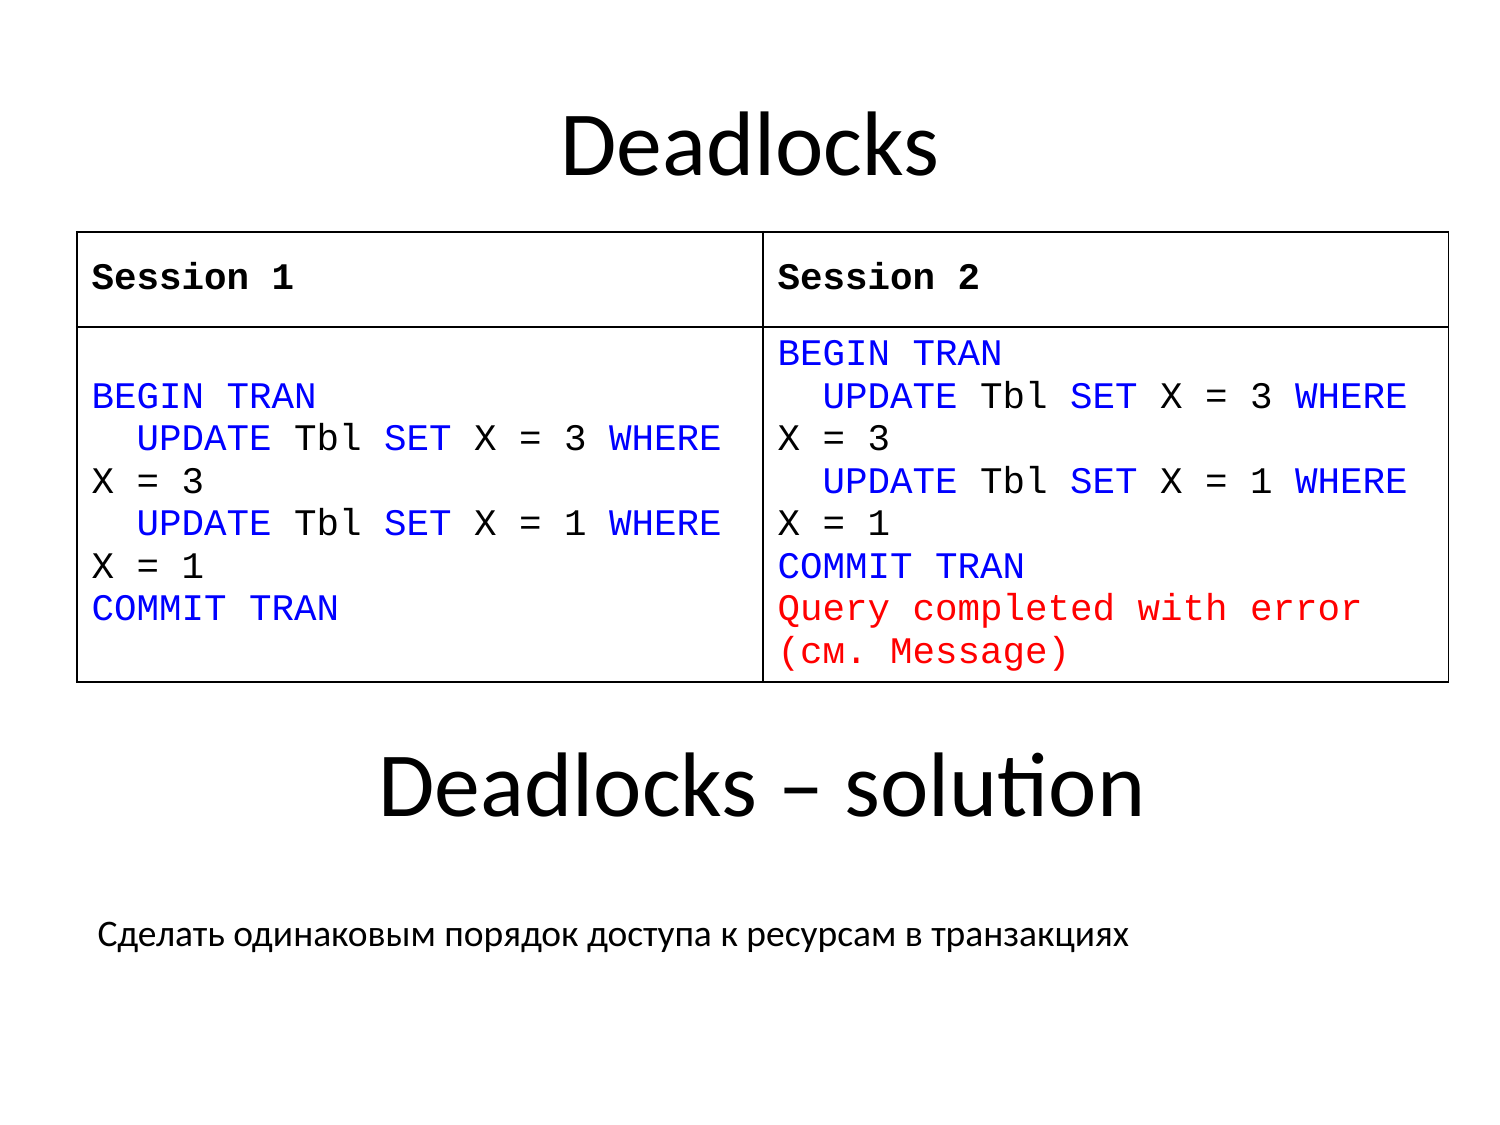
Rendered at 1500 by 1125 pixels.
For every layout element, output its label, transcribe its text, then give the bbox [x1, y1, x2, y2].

table_cell BEGIN TRAN UPDATE Tbl SET X = 3 WHERE X = 3 UPDATE Tbl SET X = 1 WHERE X = 1 COMMIT TRAN [78, 328, 762, 681]
table_cell BEGIN TRAN UPDATE Tbl SET X = 3 WHERE X = 3 UPDATE Tbl SET X = 1 WHERE X = 1 COMMIT TRAN Query completed with error (cм. Message) [764, 328, 1448, 681]
table_header Session 1 [78, 233, 762, 326]
text_box Сделать одинаковым порядок доступа к ресурсам в транзакциях [82, 901, 1146, 962]
title Deadlocks [75, 45, 1425, 231]
table_header Session 2 [764, 233, 1448, 326]
text_box Deadlocks – solution [363, 717, 1162, 842]
